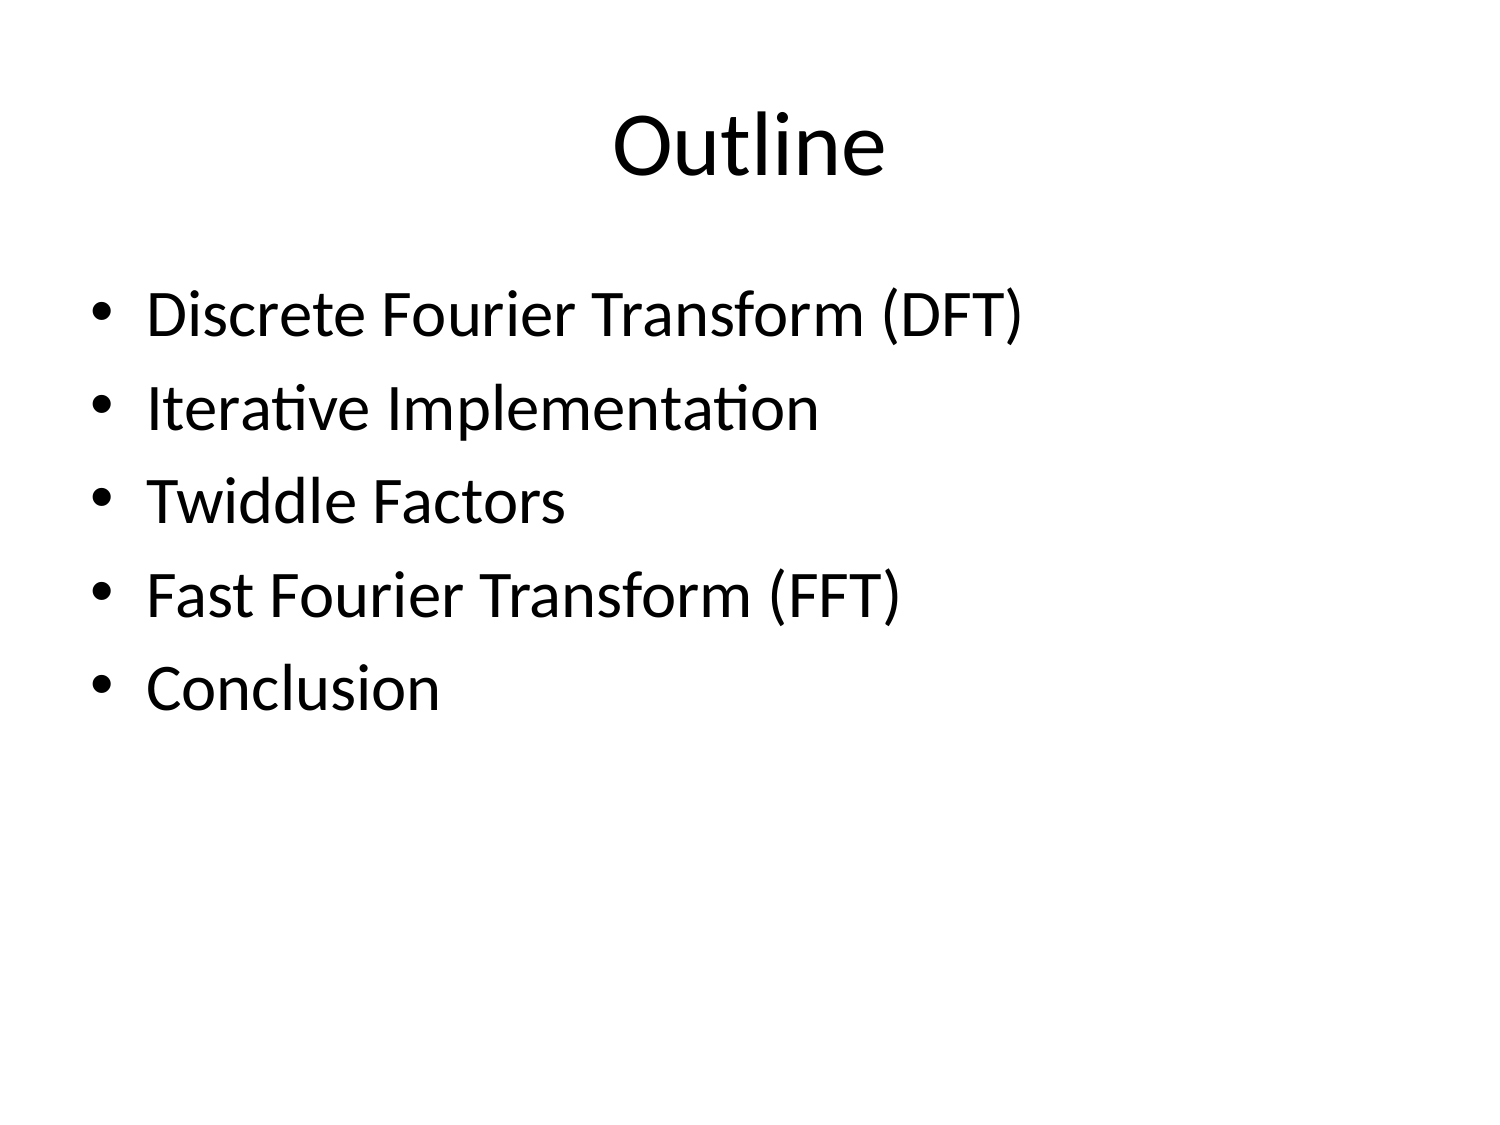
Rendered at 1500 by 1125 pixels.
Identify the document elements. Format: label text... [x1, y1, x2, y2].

title Outline [75, 45, 1425, 233]
list Discrete Fourier Transform (DFT) Iterative Implementation Twiddle Factors Fast Fourier Transform (FFT) Conclusion [75, 262, 1425, 1005]
